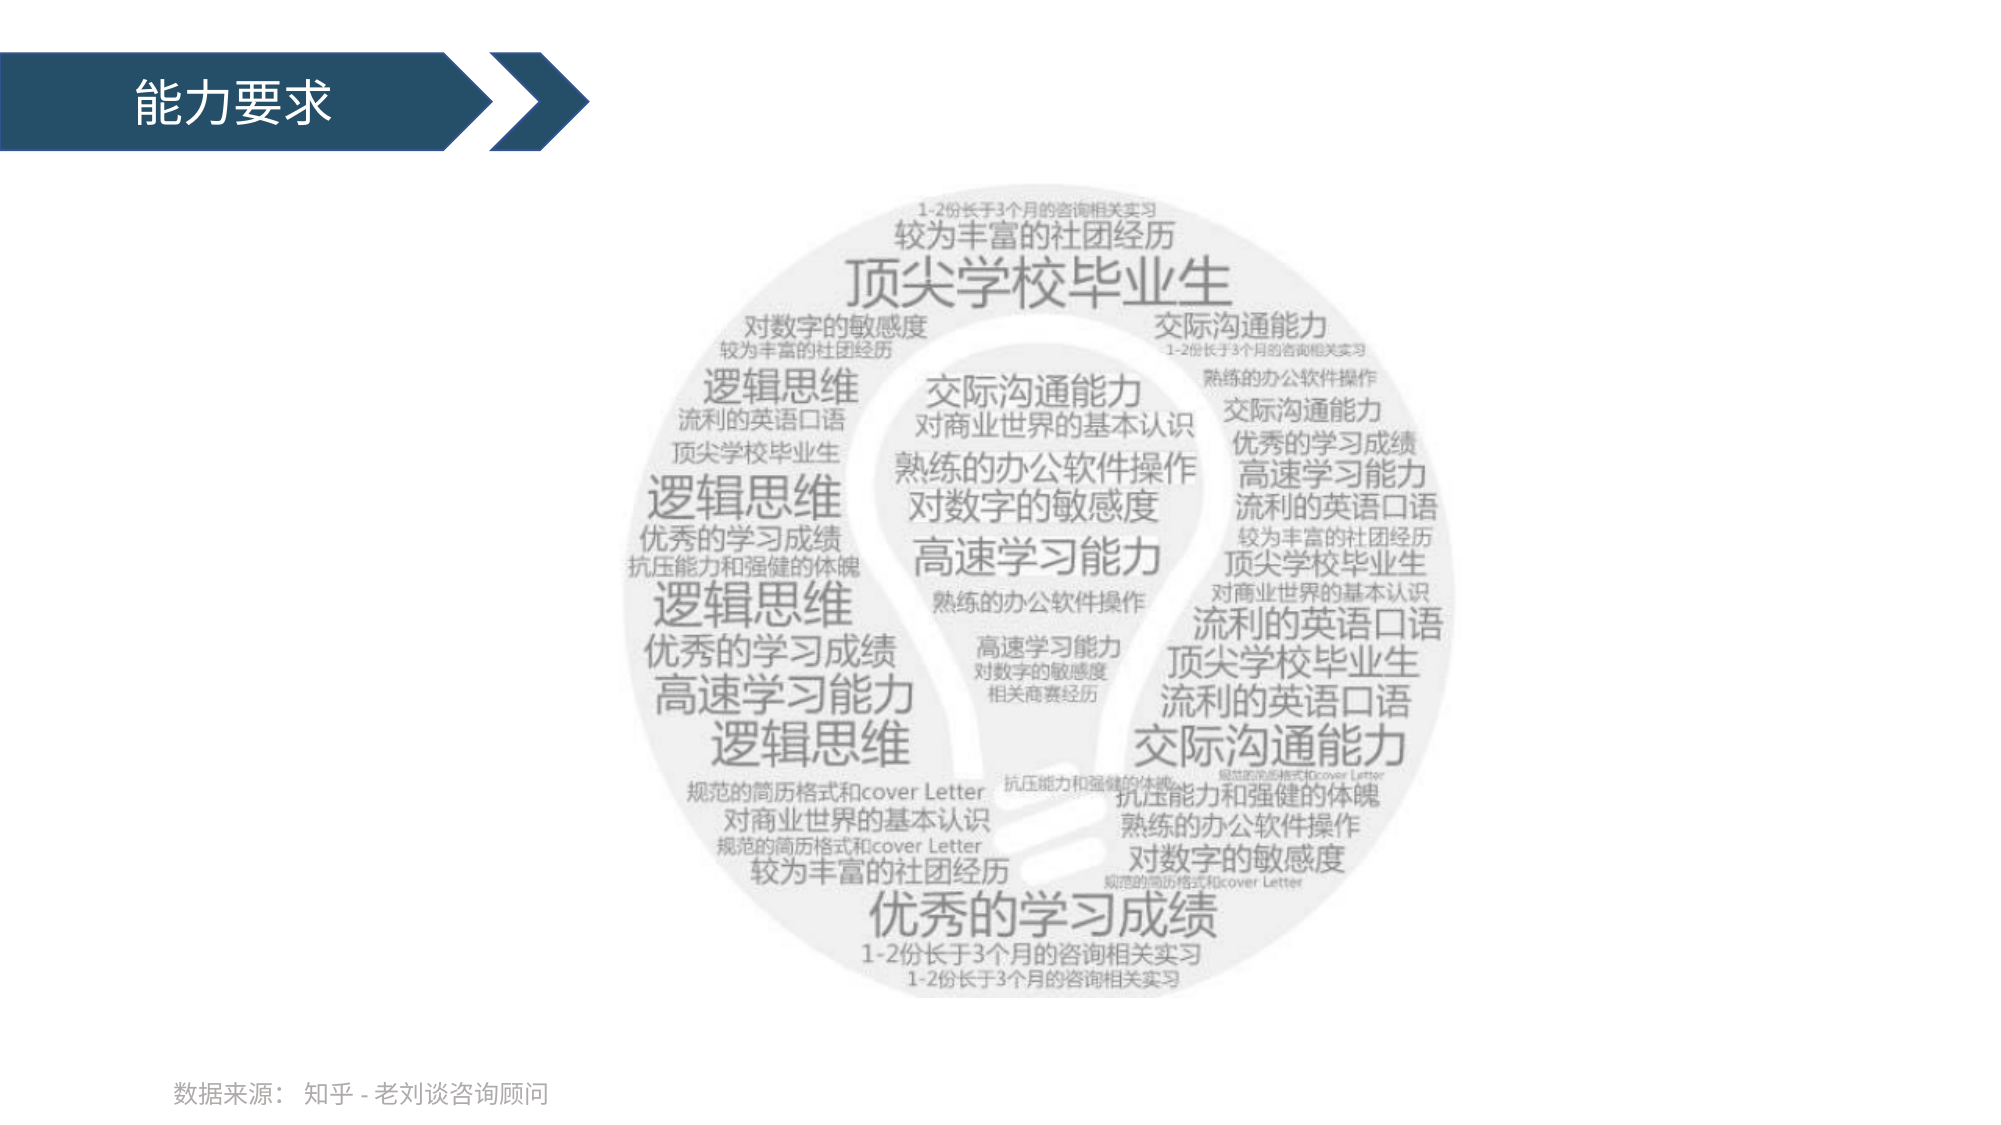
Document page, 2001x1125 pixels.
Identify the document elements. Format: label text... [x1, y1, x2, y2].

text_box 数据来源： 知乎-老刘谈咨询顾问 [159, 1071, 1072, 1117]
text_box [0, 53, 589, 150]
picture [615, 183, 1461, 999]
